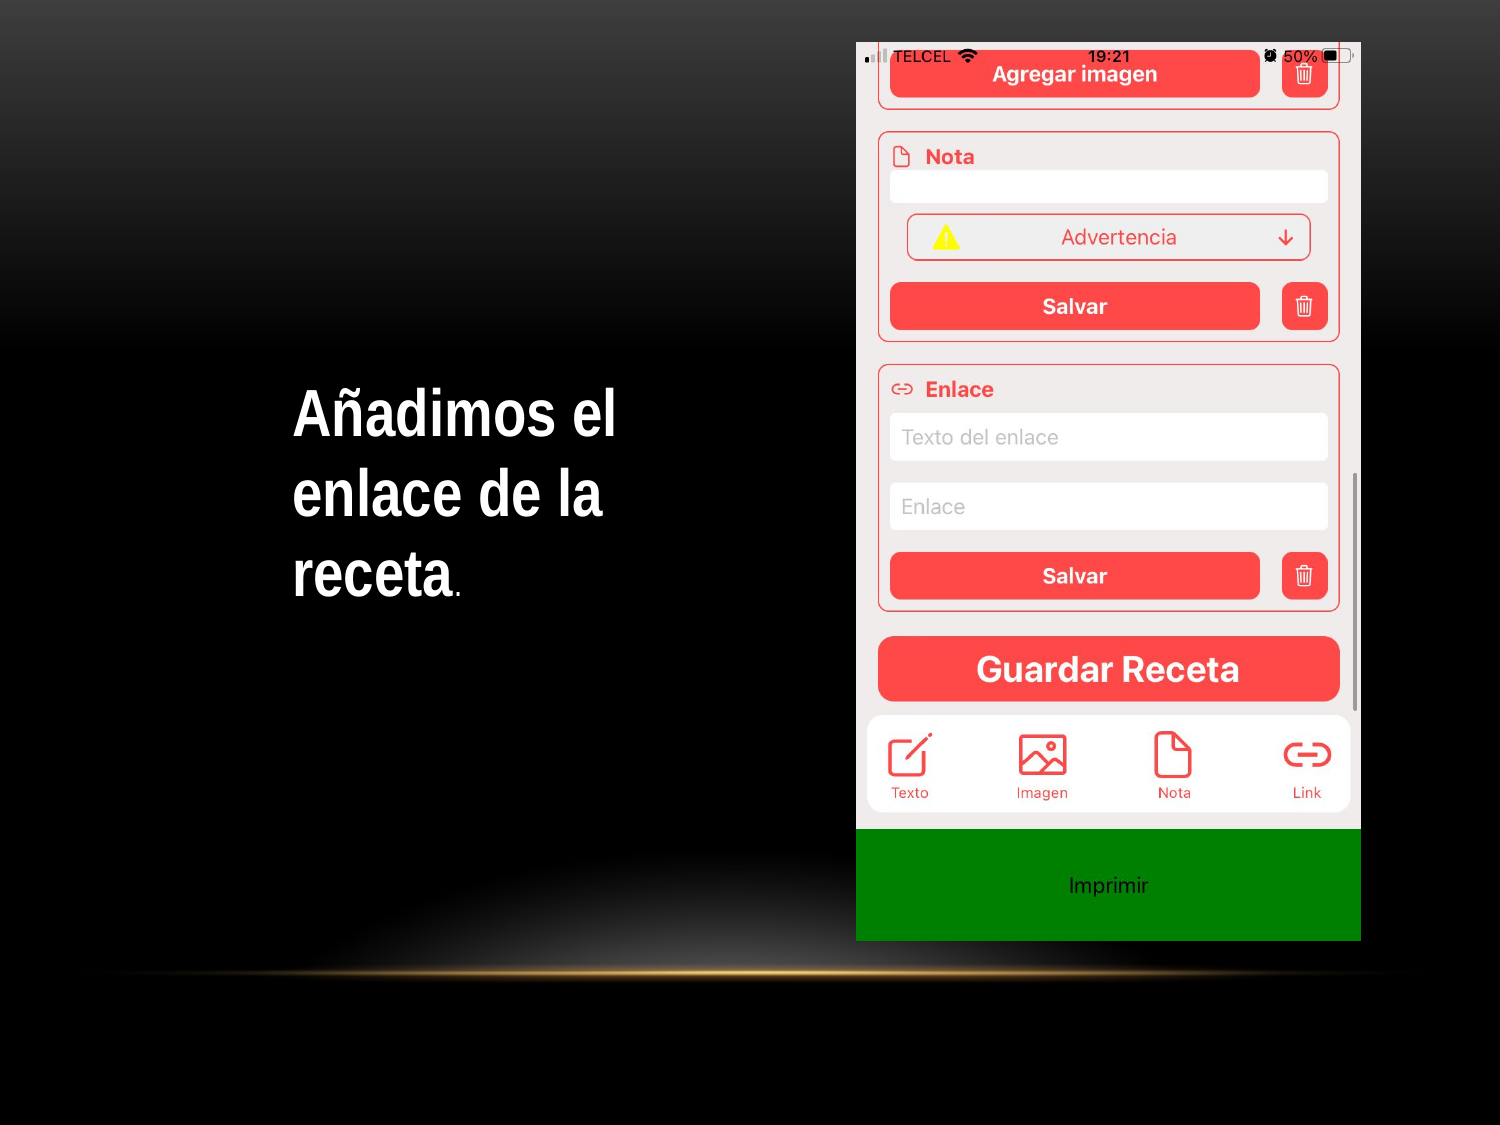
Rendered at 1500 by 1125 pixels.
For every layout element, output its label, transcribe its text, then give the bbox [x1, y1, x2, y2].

text_box Añadimos el enlace de la receta. [277, 362, 762, 618]
picture [0, 0, 1500, 1125]
